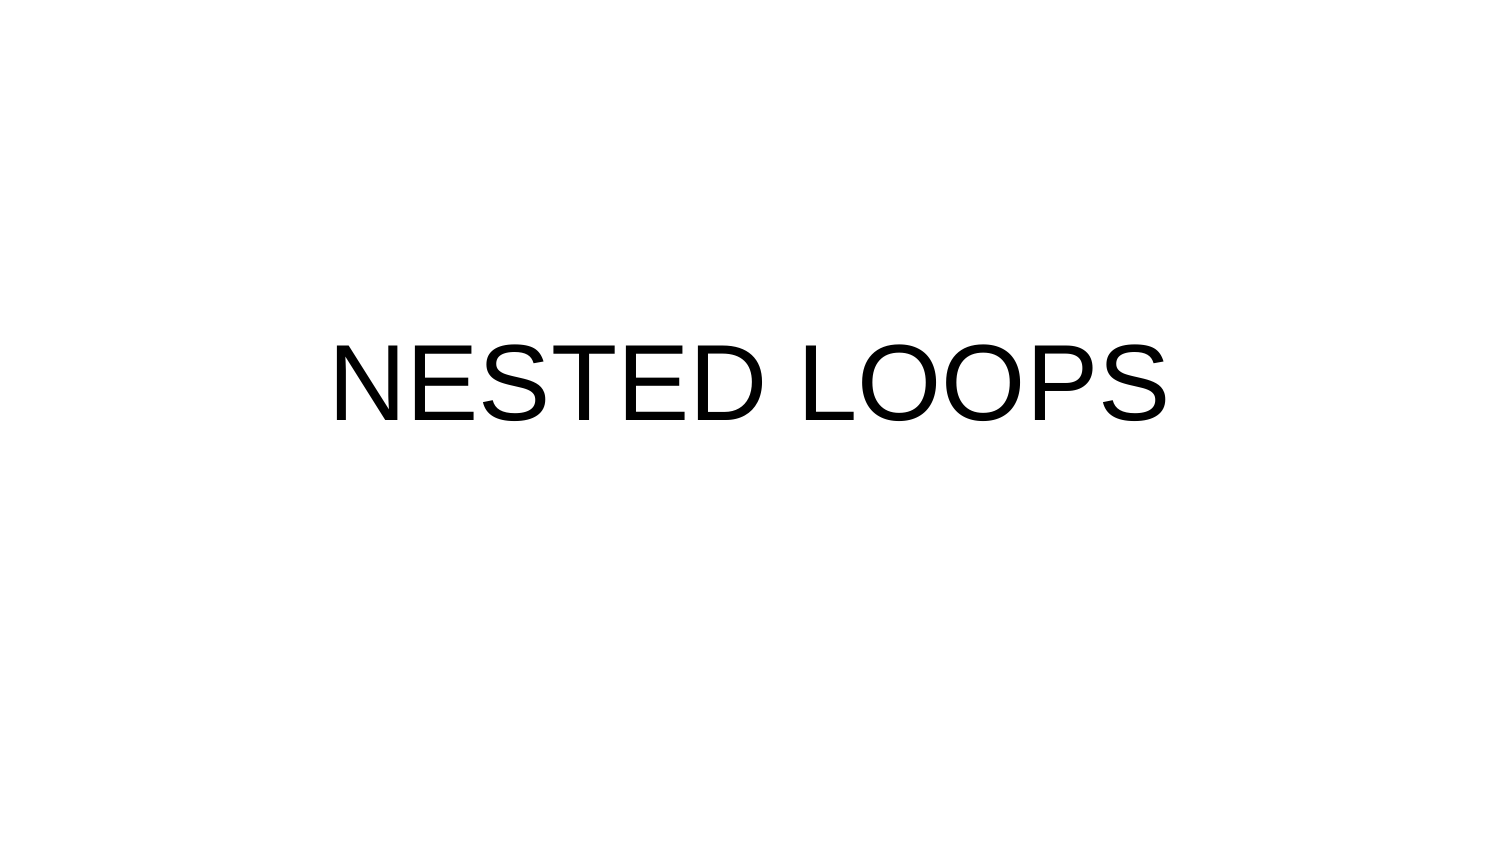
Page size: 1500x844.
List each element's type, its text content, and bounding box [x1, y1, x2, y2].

title NESTED LOOPS [51, 122, 1449, 459]
